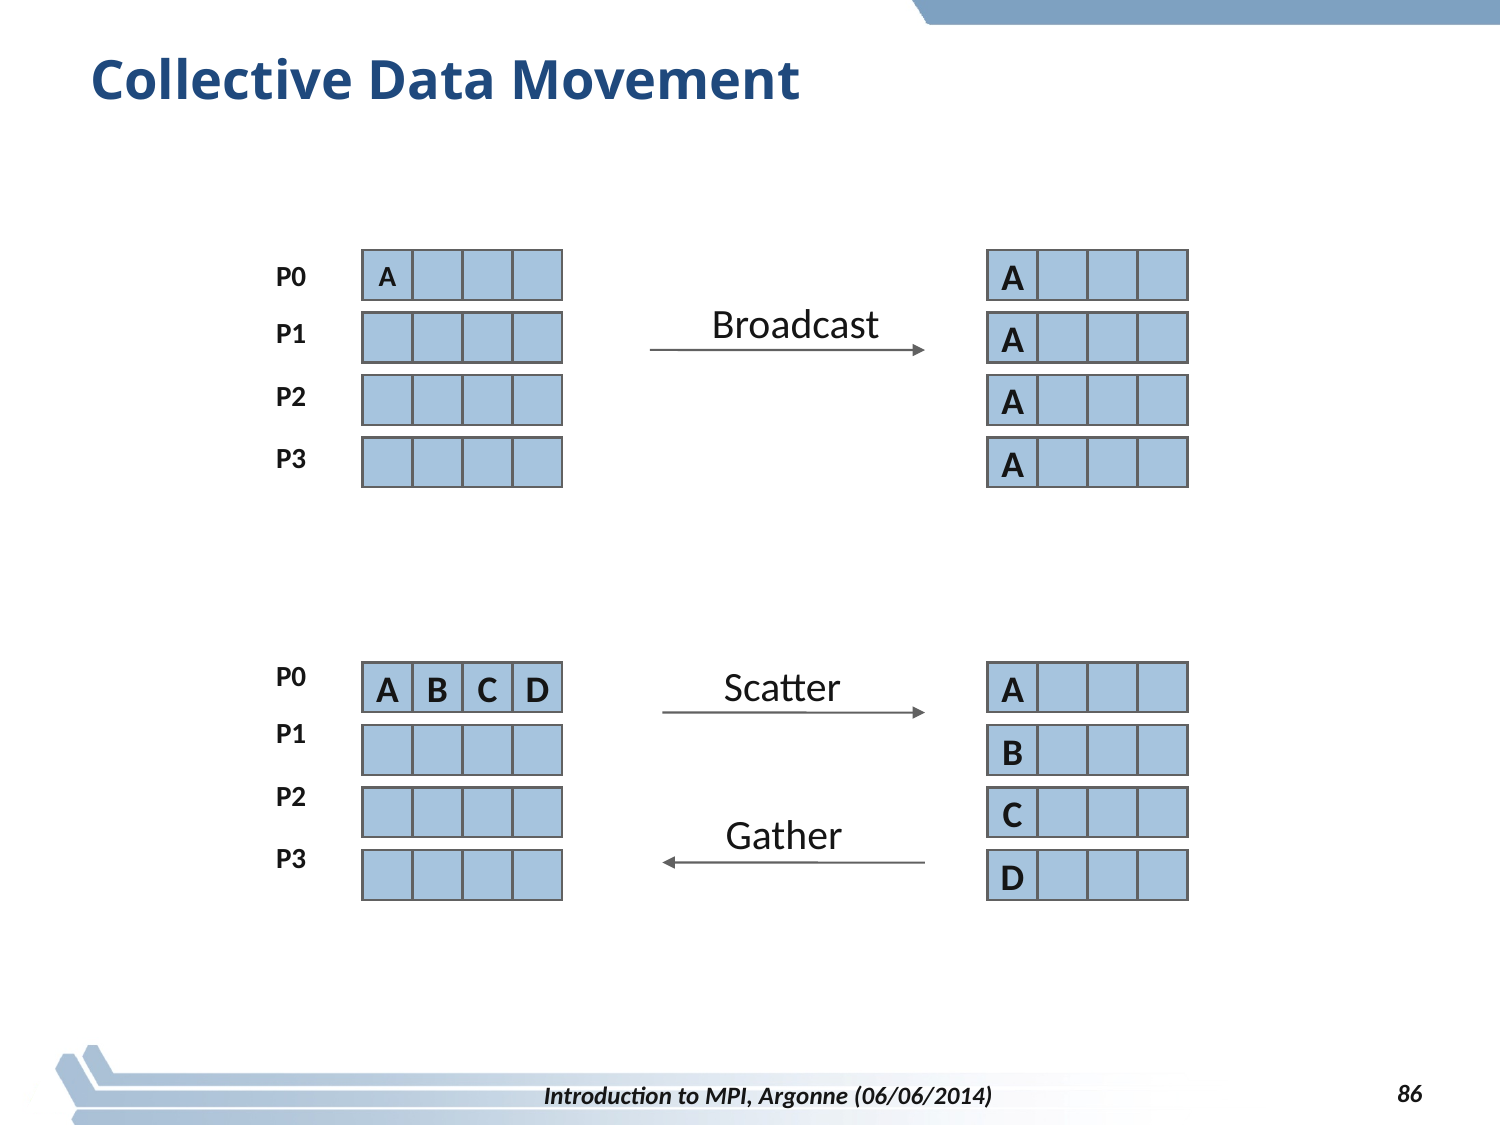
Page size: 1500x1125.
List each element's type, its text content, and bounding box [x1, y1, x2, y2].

picture [0, 1037, 1500, 1125]
text_box Scatter [709, 652, 857, 718]
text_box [987, 662, 1188, 901]
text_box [416, 374, 563, 426]
text_box [413, 249, 462, 300]
text_box [512, 787, 563, 838]
text_box [662, 856, 710, 869]
text_box [857, 706, 925, 719]
text_box Gather [710, 800, 858, 865]
text_box [512, 849, 563, 900]
text_box [416, 787, 462, 838]
text_box [895, 343, 925, 357]
picture [0, 0, 1500, 26]
text_box [416, 725, 462, 775]
text_box D [512, 662, 563, 713]
text_box B [416, 662, 462, 713]
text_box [416, 312, 563, 363]
text_box [512, 249, 563, 300]
text_box Broadcast [696, 289, 895, 355]
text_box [987, 249, 1188, 488]
title Collective Data Movement [74, 44, 1426, 176]
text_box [416, 437, 563, 488]
slide_number 86 [1275, 1072, 1438, 1113]
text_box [260, 249, 413, 901]
footer Introduction to MPI, Argonne (06/06/2014) [324, 1074, 1213, 1116]
text_box [416, 849, 462, 900]
text_box C [462, 662, 512, 713]
text_box [512, 725, 563, 775]
text_box [462, 849, 512, 900]
text_box [462, 725, 512, 775]
text_box [462, 249, 512, 300]
text_box [462, 787, 512, 838]
